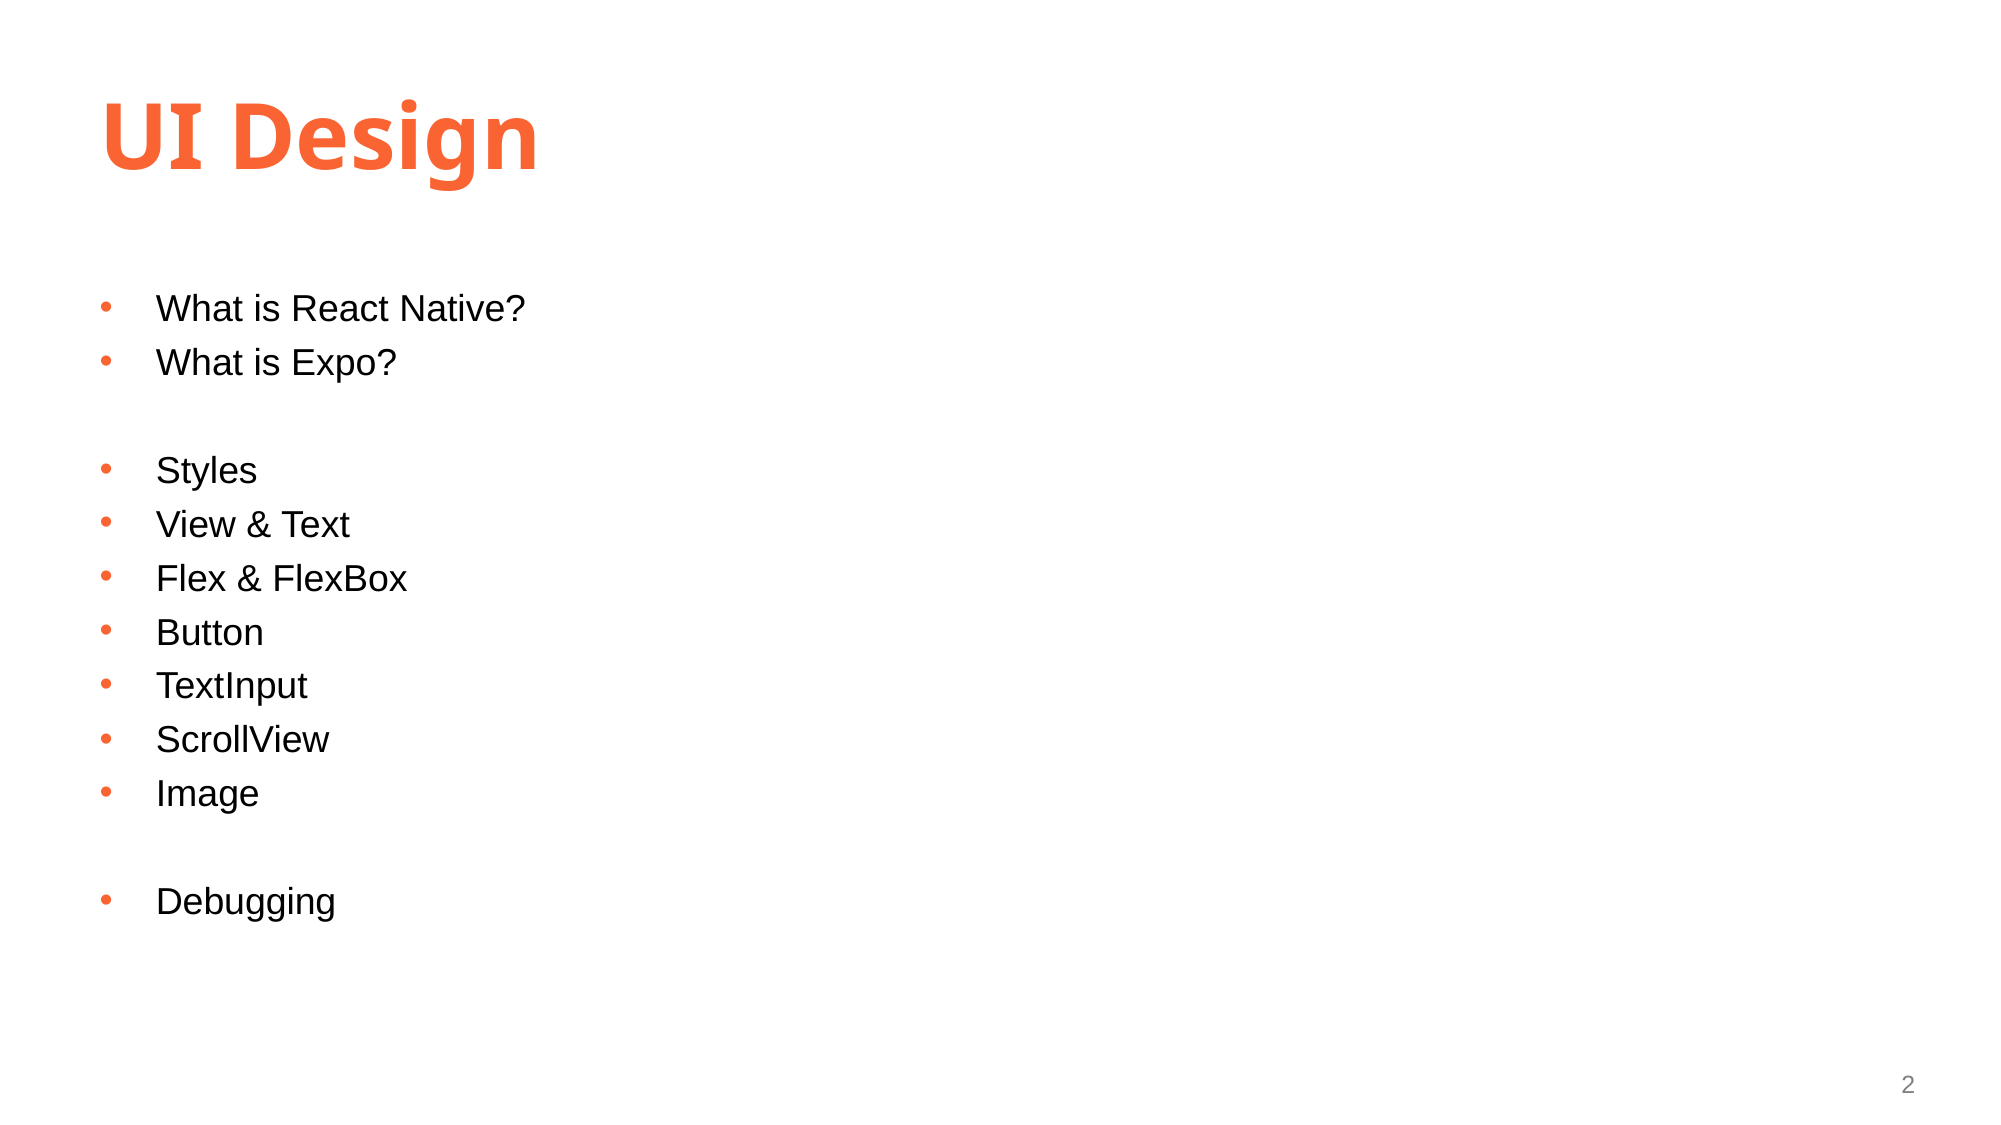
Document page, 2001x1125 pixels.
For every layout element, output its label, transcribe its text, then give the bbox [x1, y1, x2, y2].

list What is React Native? What is Expo? Styles View & Text Flex & FlexBox Button TextInput ScrollView Image Debugging [84, 267, 1916, 1041]
slide_number 2 [1815, 1061, 1916, 1107]
title UI Design [84, 49, 1916, 233]
